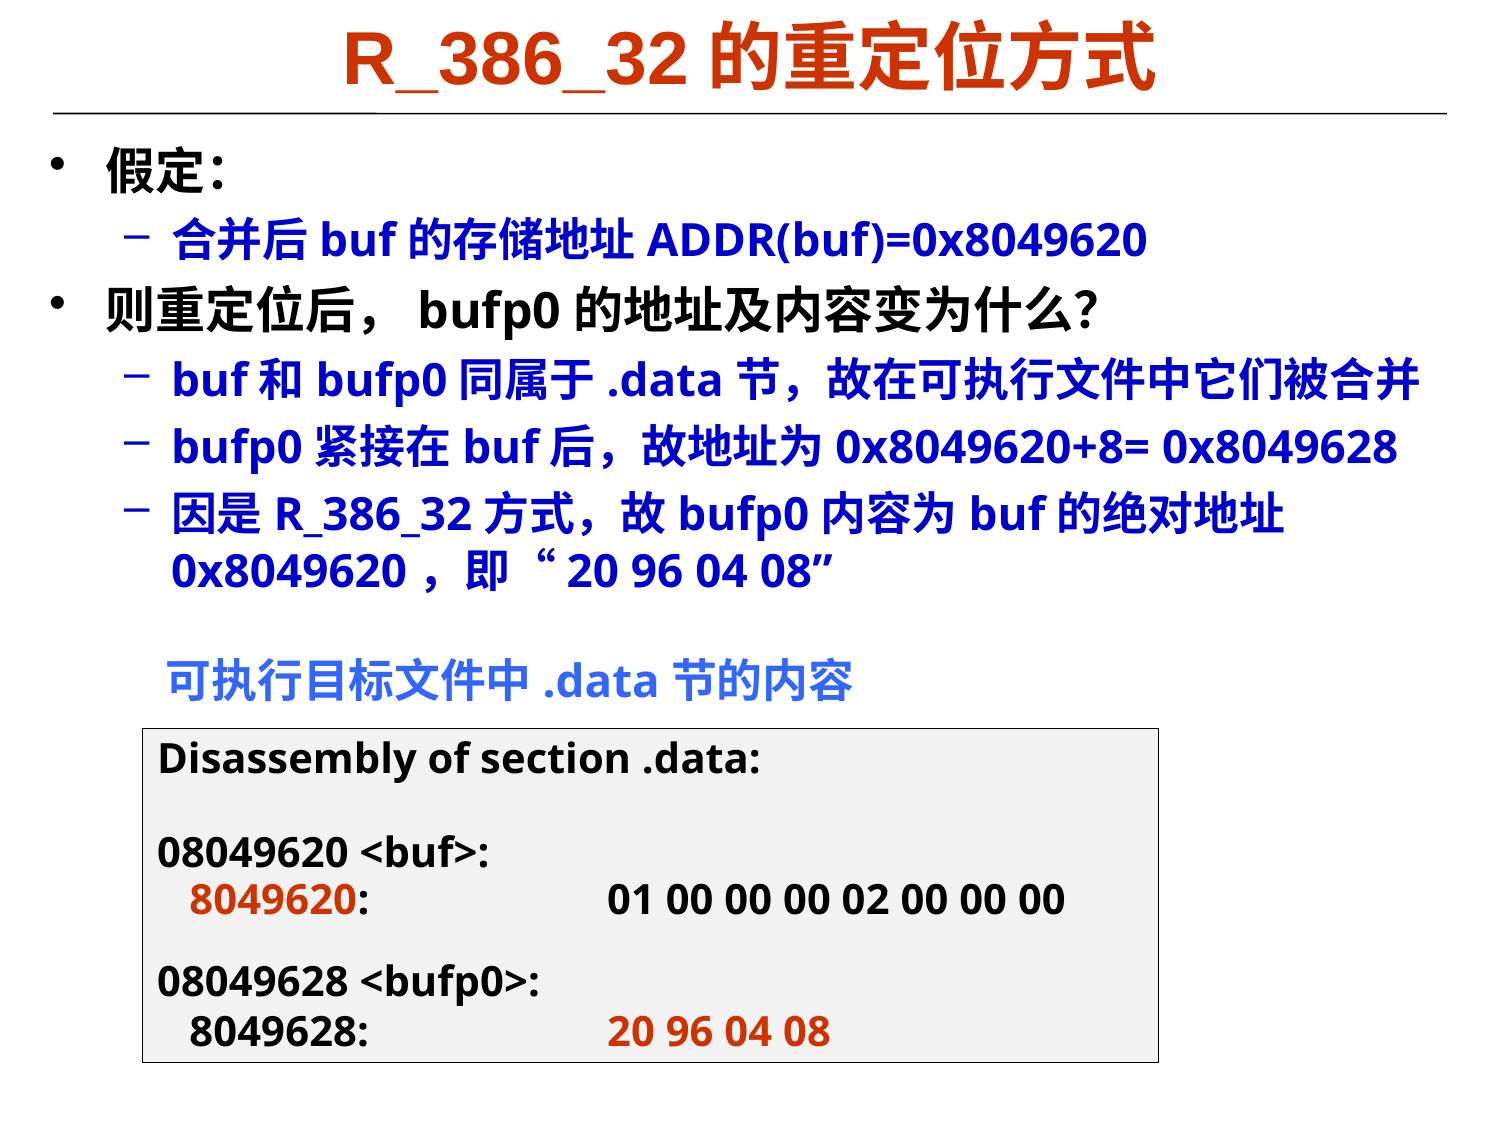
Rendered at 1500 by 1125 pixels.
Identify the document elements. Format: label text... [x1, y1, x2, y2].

title R_386_32的重定位方式 [75, 8, 1425, 101]
text_box Disassembly of section .data: 08049620 <buf>: 8049620: 01 00 00 00 02 00 00 00 08049628 <bufp0>: 8049628: 20 96 04 08 [142, 728, 1159, 1062]
list 假定： 合并后buf的存储地址ADDR(buf)=0x8049620 则重定位后，bufp0的地址及内容变为什么？ buf和bufp0同属于.data节，故在可执行文件中它们被合并 bufp0紧接在buf后，故地址为0x8049620+8= 0x8049628 因是R_386_32方式，故bufp0内容为buf的绝对地址0x8049620，即“20 96 04 08” [34, 128, 1456, 621]
text_box 可执行目标文件中.data节的内容 [151, 643, 965, 714]
